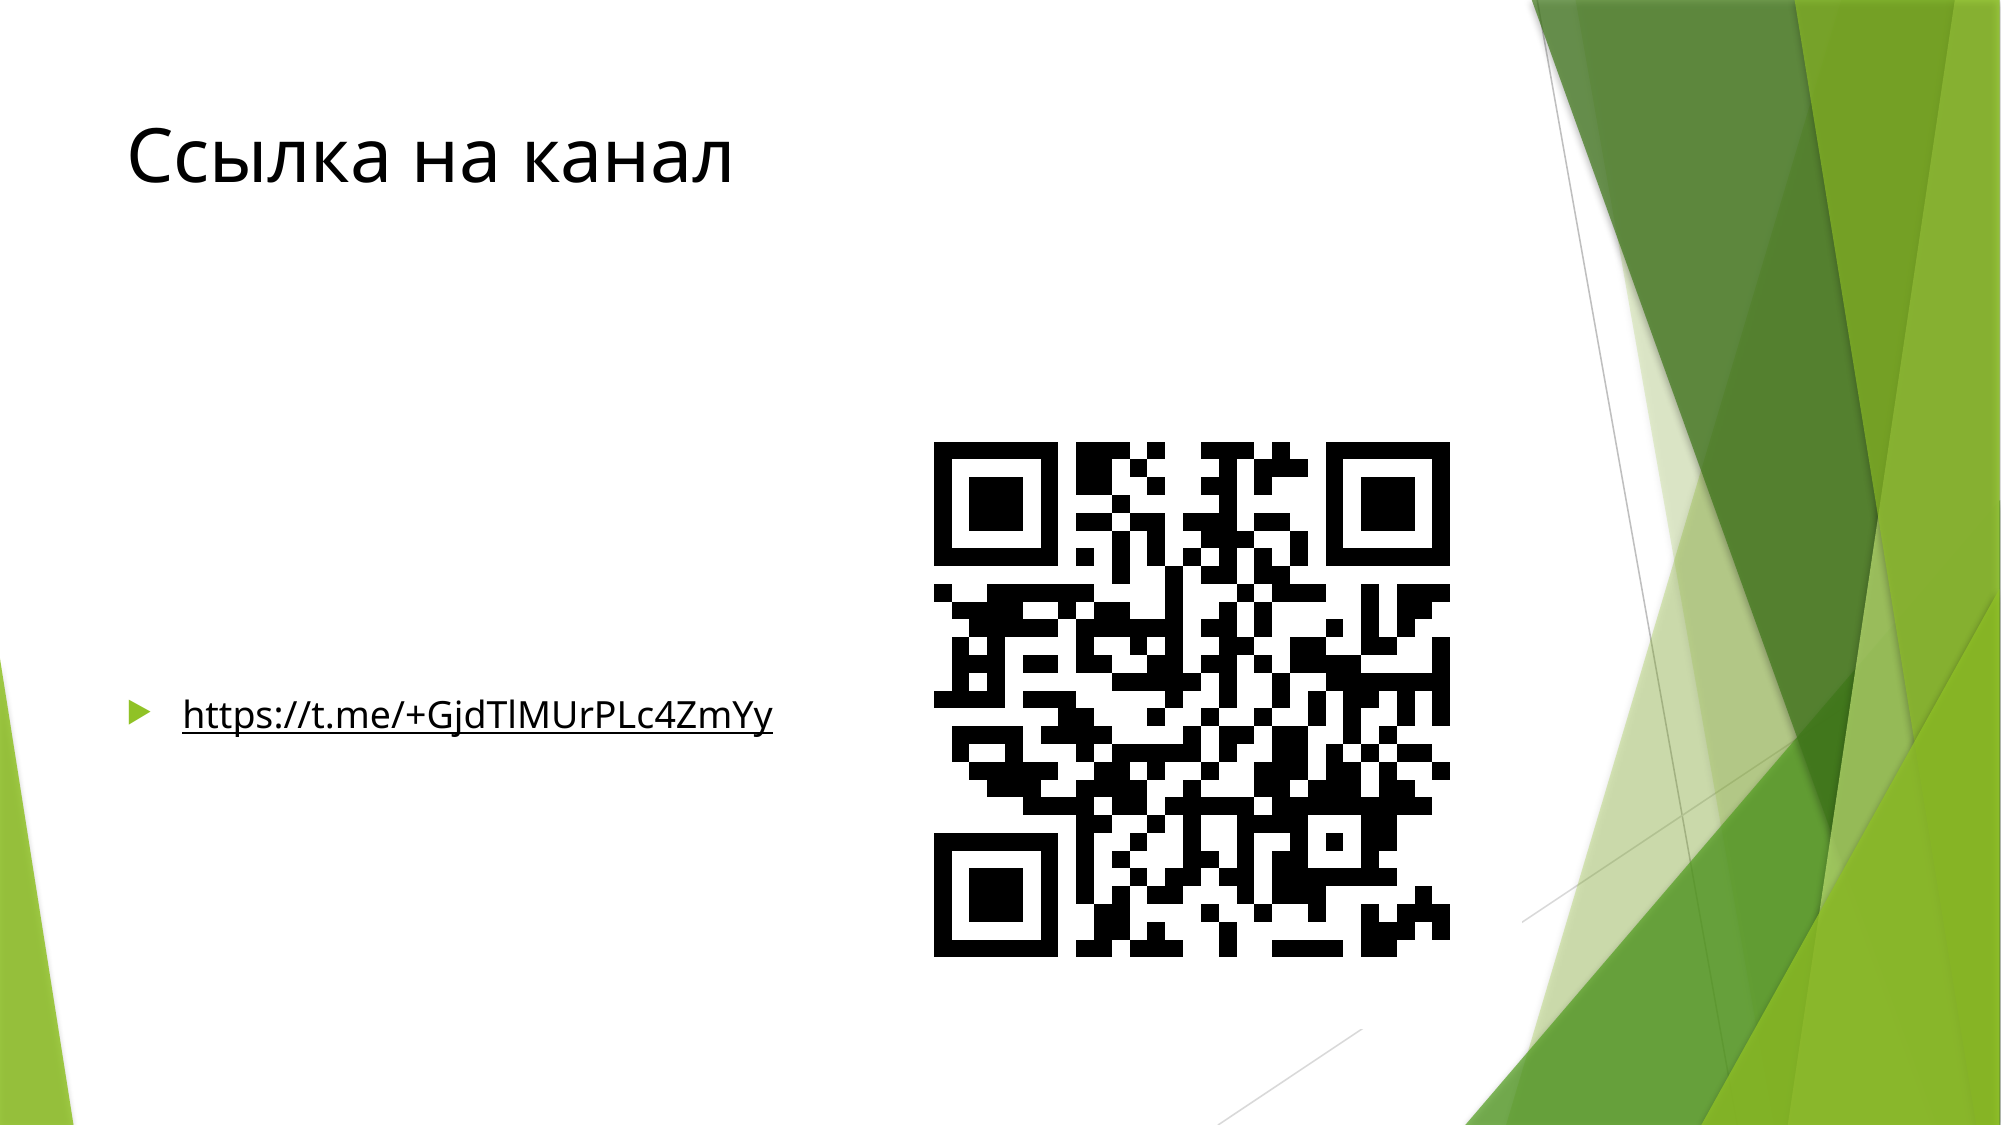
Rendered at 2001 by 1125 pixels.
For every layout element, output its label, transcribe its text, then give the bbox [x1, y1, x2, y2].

title Ссылка на канал [111, 99, 1522, 317]
picture [863, 370, 1522, 1030]
list https://t.me/+GjdTlMUrPLc4ZmYy [111, 354, 1522, 992]
